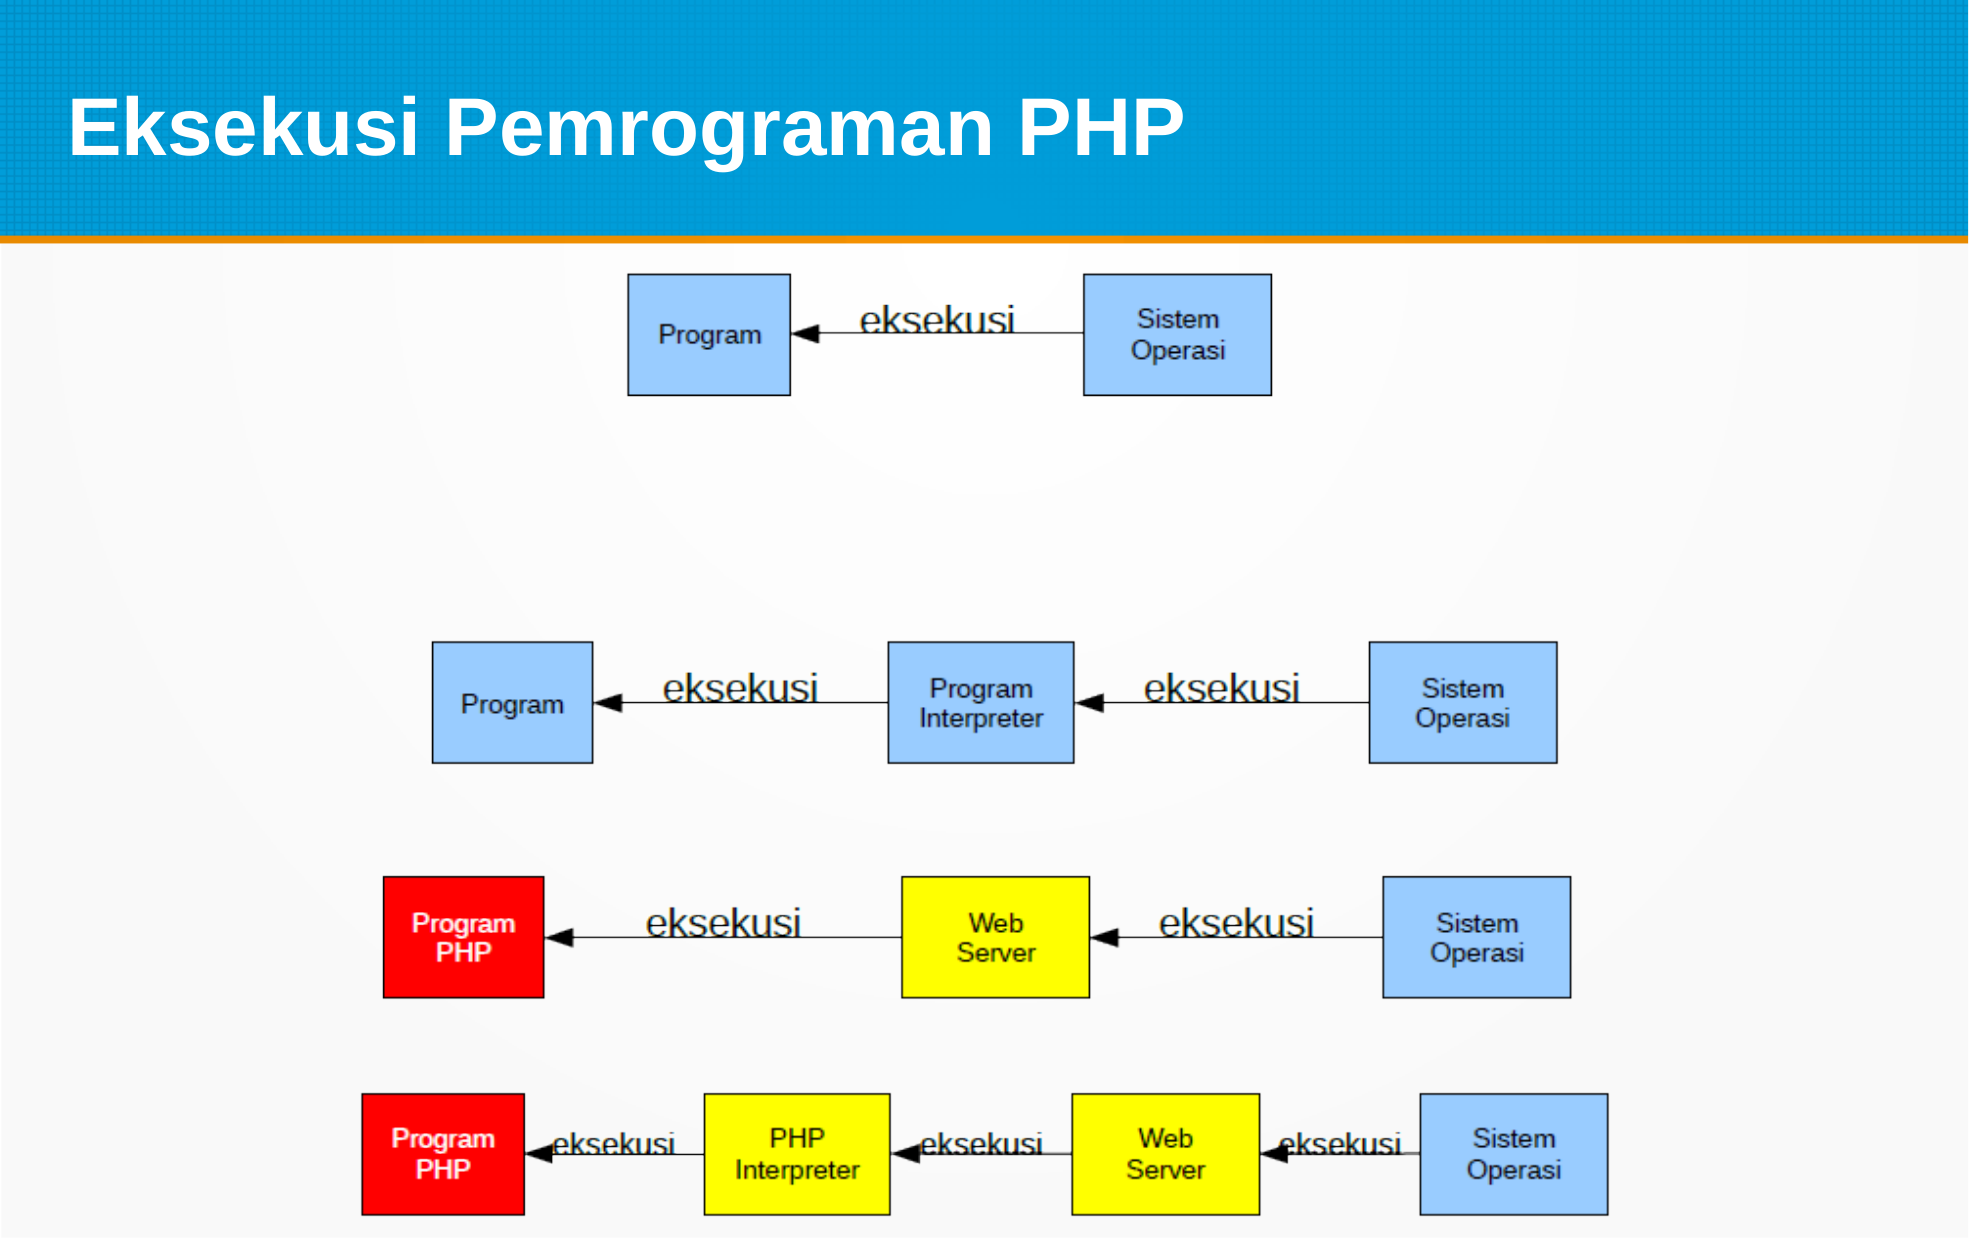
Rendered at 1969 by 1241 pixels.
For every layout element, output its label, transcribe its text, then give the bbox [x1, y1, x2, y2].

picture [0, 236, 1969, 1241]
title Eksekusi Pemrograman PHP [67, 66, 1902, 191]
